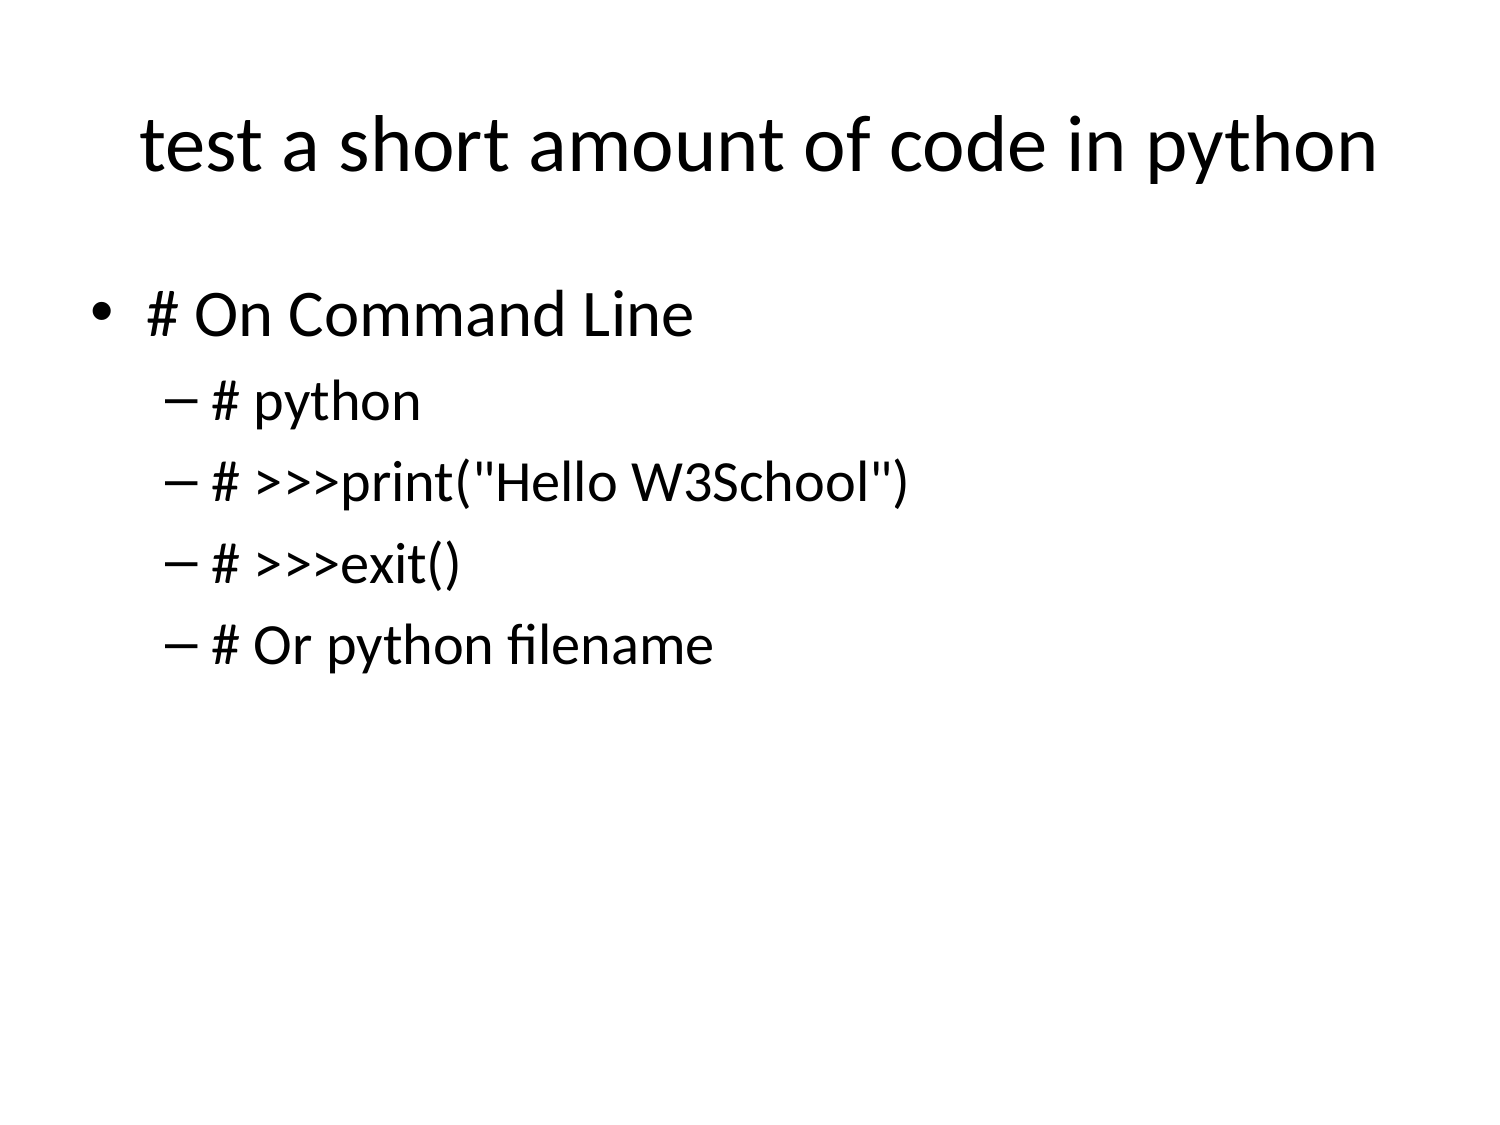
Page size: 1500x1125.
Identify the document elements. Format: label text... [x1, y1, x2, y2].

title test a short amount of code in python [75, 45, 1425, 233]
list # On Command Line # python # >>>print("Hello W3School") # >>>exit() # Or python filename [75, 262, 1425, 1005]
